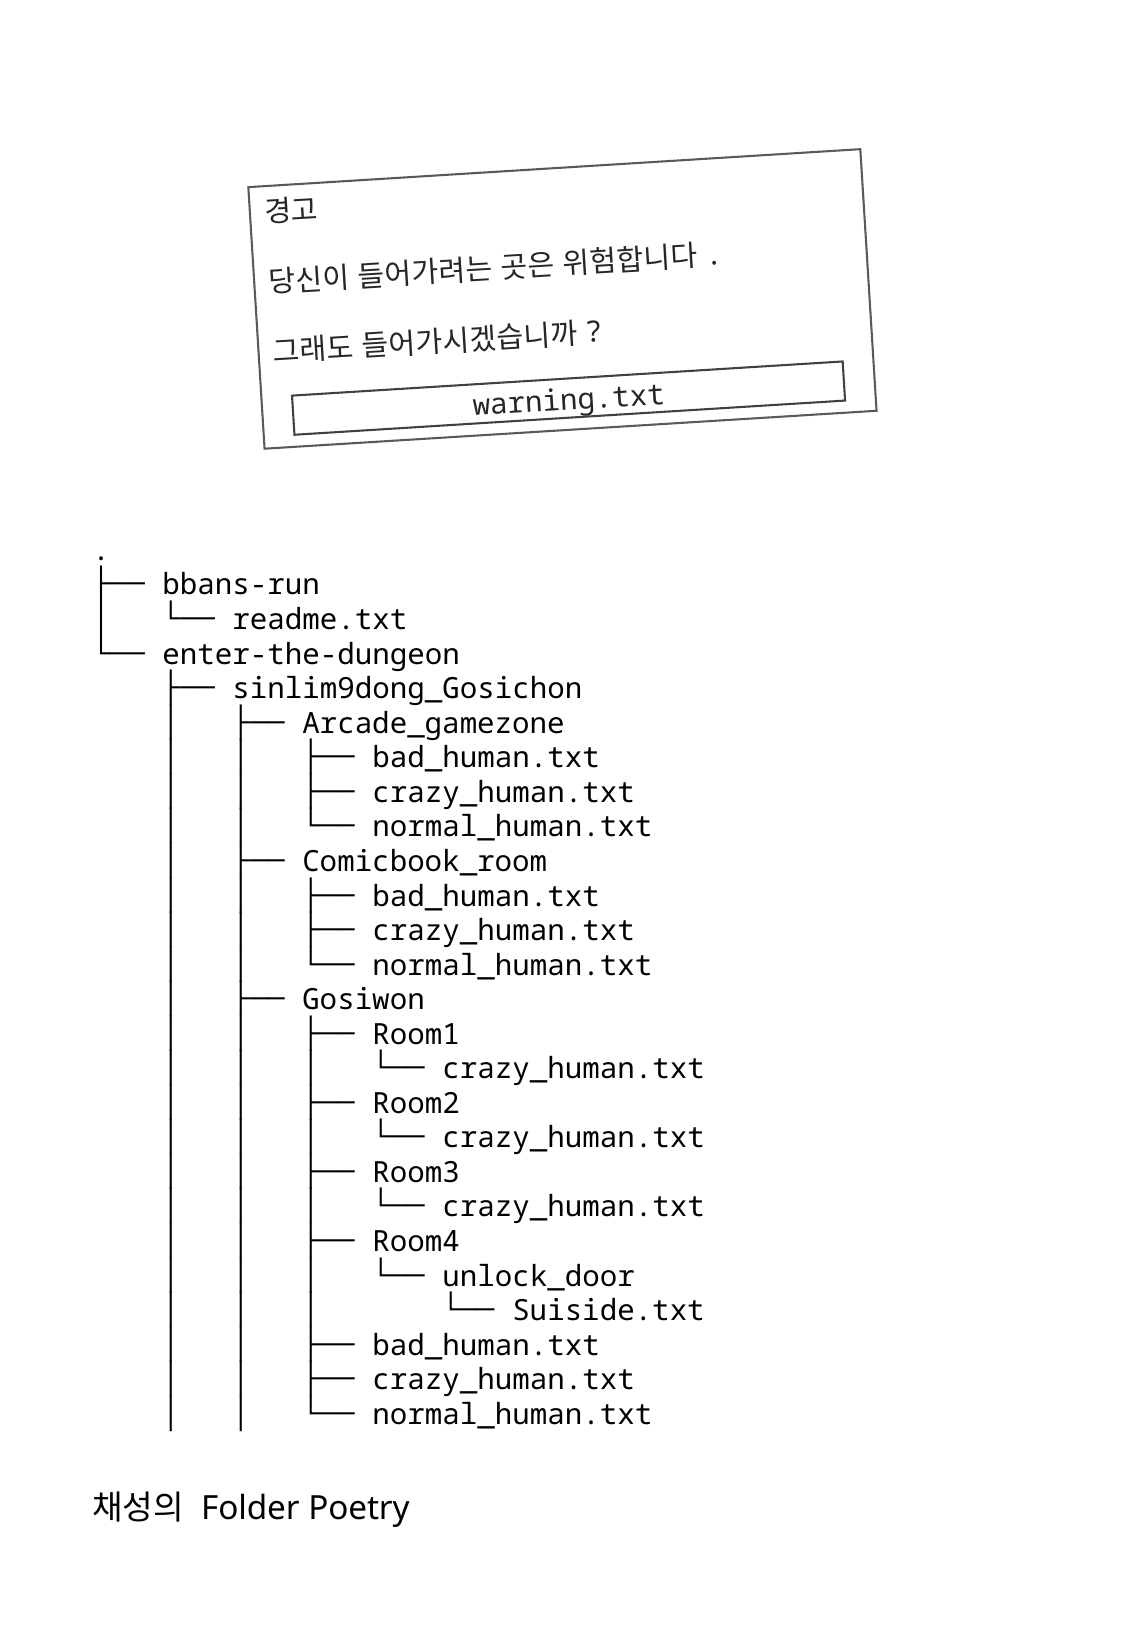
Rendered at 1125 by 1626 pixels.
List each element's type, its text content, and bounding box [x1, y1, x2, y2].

list . ├── bbans-run │ └── readme.txt └── enter-the-dungeon ├── sinlim9dong_Gosichon │ ├── Arcade_gamezone │ │ ├── bad_human.txt │ │ ├── crazy_human.txt │ │ └── normal_human.txt │ ├── Comicbook_room │ │ ├── bad_human.txt │ │ ├── crazy_human.txt │ │ └── normal_human.txt │ ├── Gosiwon │ │ ├── Room1 │ │ │ └── crazy_human.txt │ │ ├── Room2 │ │ │ └── crazy_human.txt │ │ ├── Room3 │ │ │ └── crazy_human.txt │ │ ├── Room4 │ │ │ └── unlock_door │ │ │ └── Suiside.txt │ │ ├── bad_human.txt │ │ ├── crazy_human.txt │ │ └── normal_human.txt [77, 527, 1048, 1464]
title 채성의 Folder Poetry [77, 1464, 1048, 1555]
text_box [255, 167, 870, 431]
